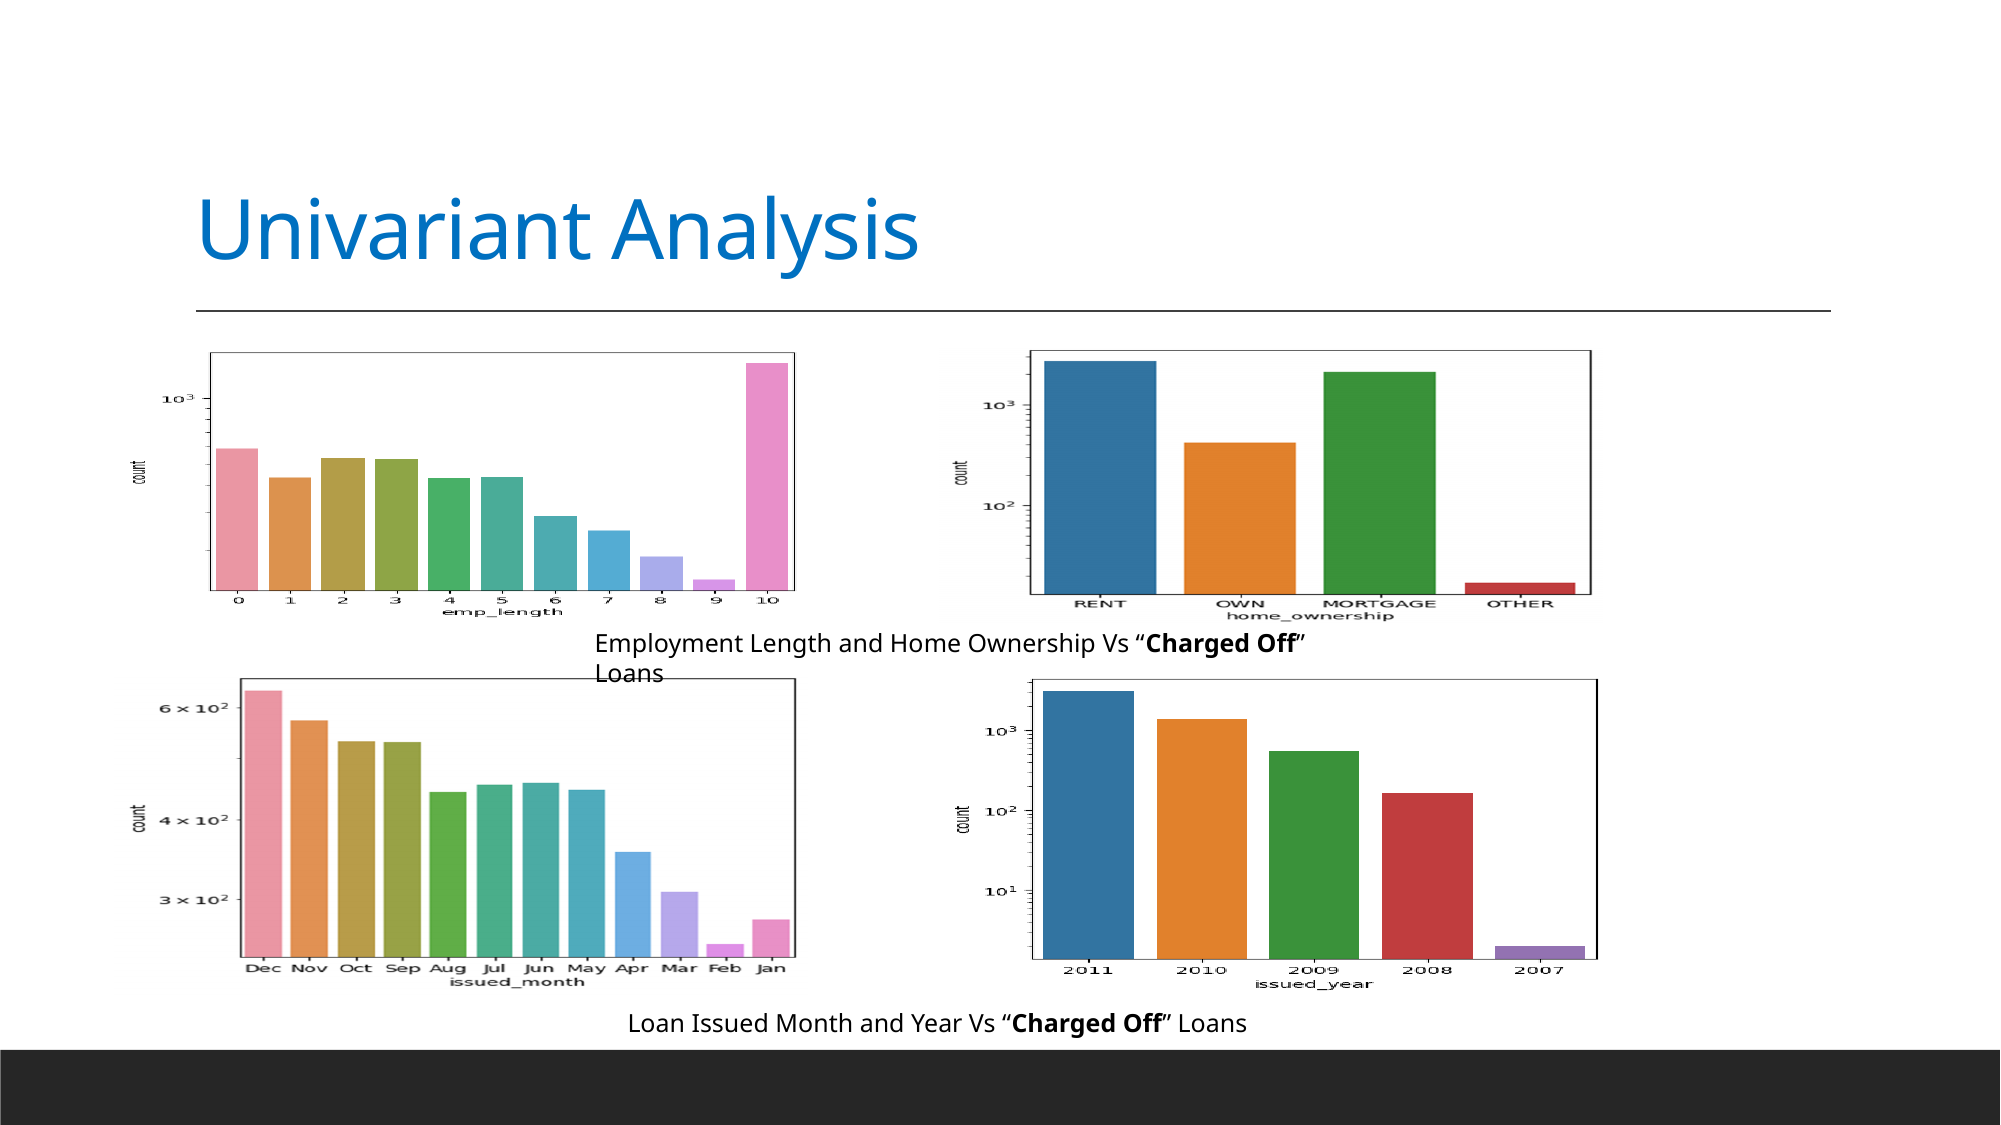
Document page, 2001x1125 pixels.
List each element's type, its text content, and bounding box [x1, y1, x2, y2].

text_box Loan Issued Month and Year Vs “Charged Off” Loans [612, 1000, 1465, 1045]
title Univariant Analysis [180, 47, 1830, 285]
text_box Employment Length and Home Ownership Vs “Charged Off” Loans [579, 619, 1331, 695]
picture [938, 346, 1610, 624]
picture [114, 671, 809, 996]
picture [938, 671, 1610, 998]
picture [114, 346, 809, 624]
